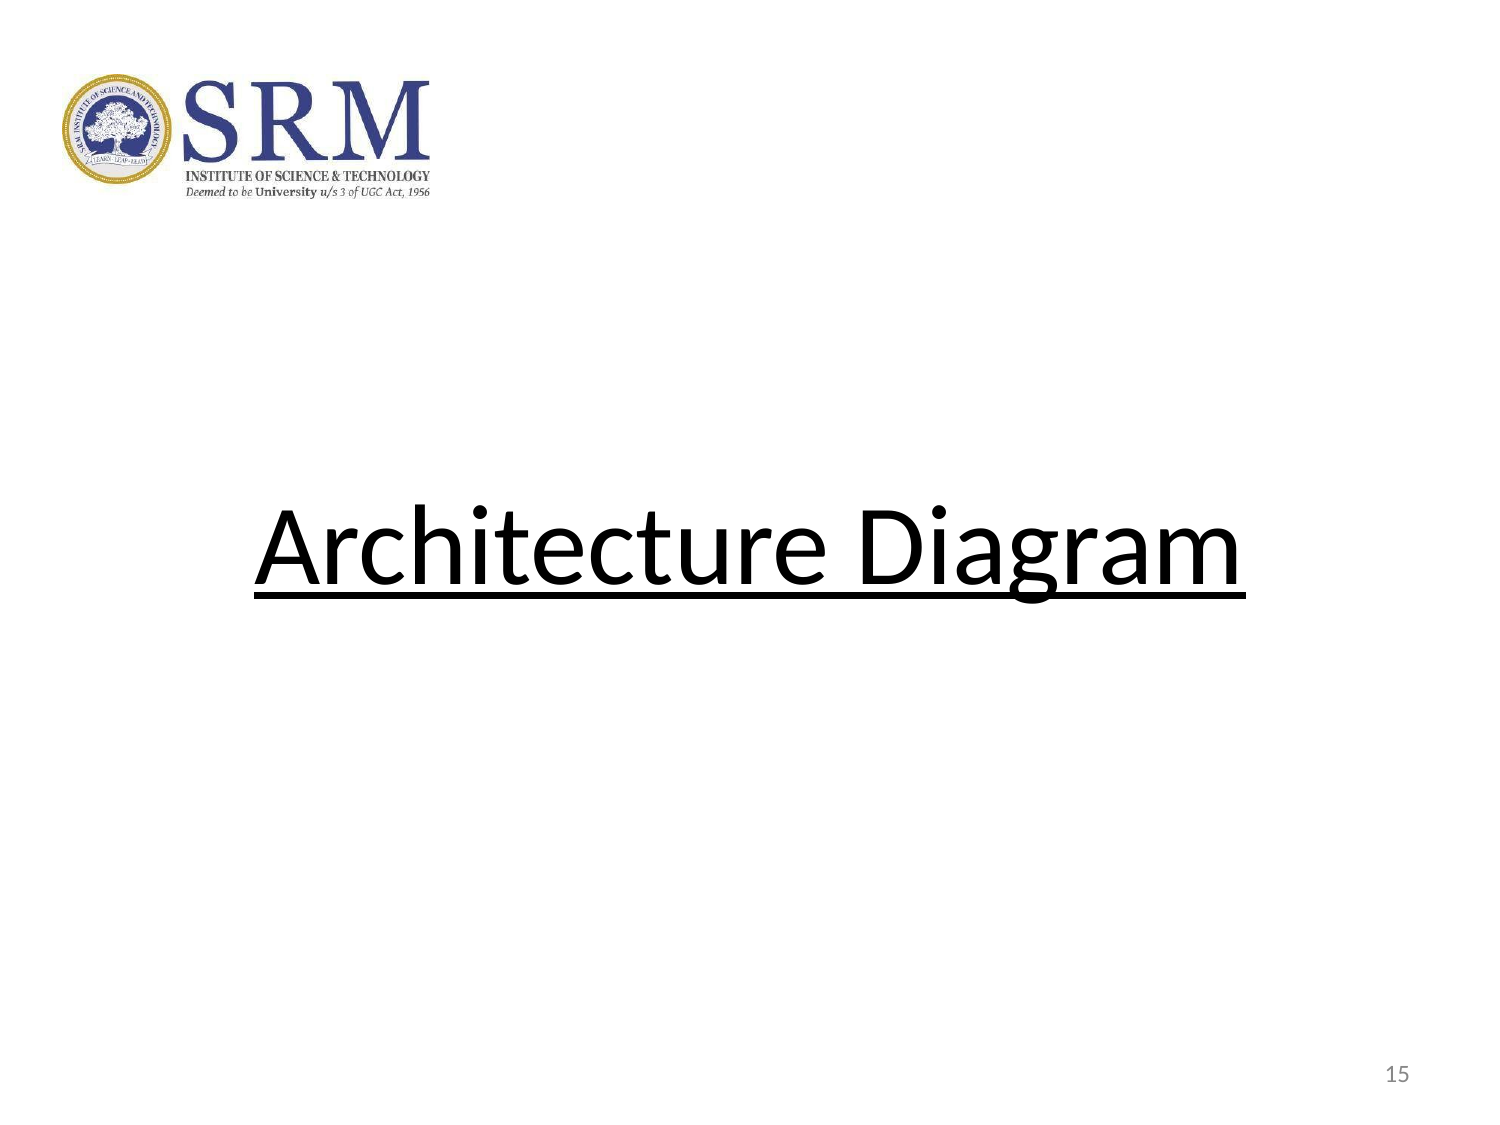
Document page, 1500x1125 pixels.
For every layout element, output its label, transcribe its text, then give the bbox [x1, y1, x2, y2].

slide_number ‹#› [1074, 1042, 1425, 1103]
list Architecture Diagram [75, 191, 1425, 934]
picture [62, 74, 430, 200]
